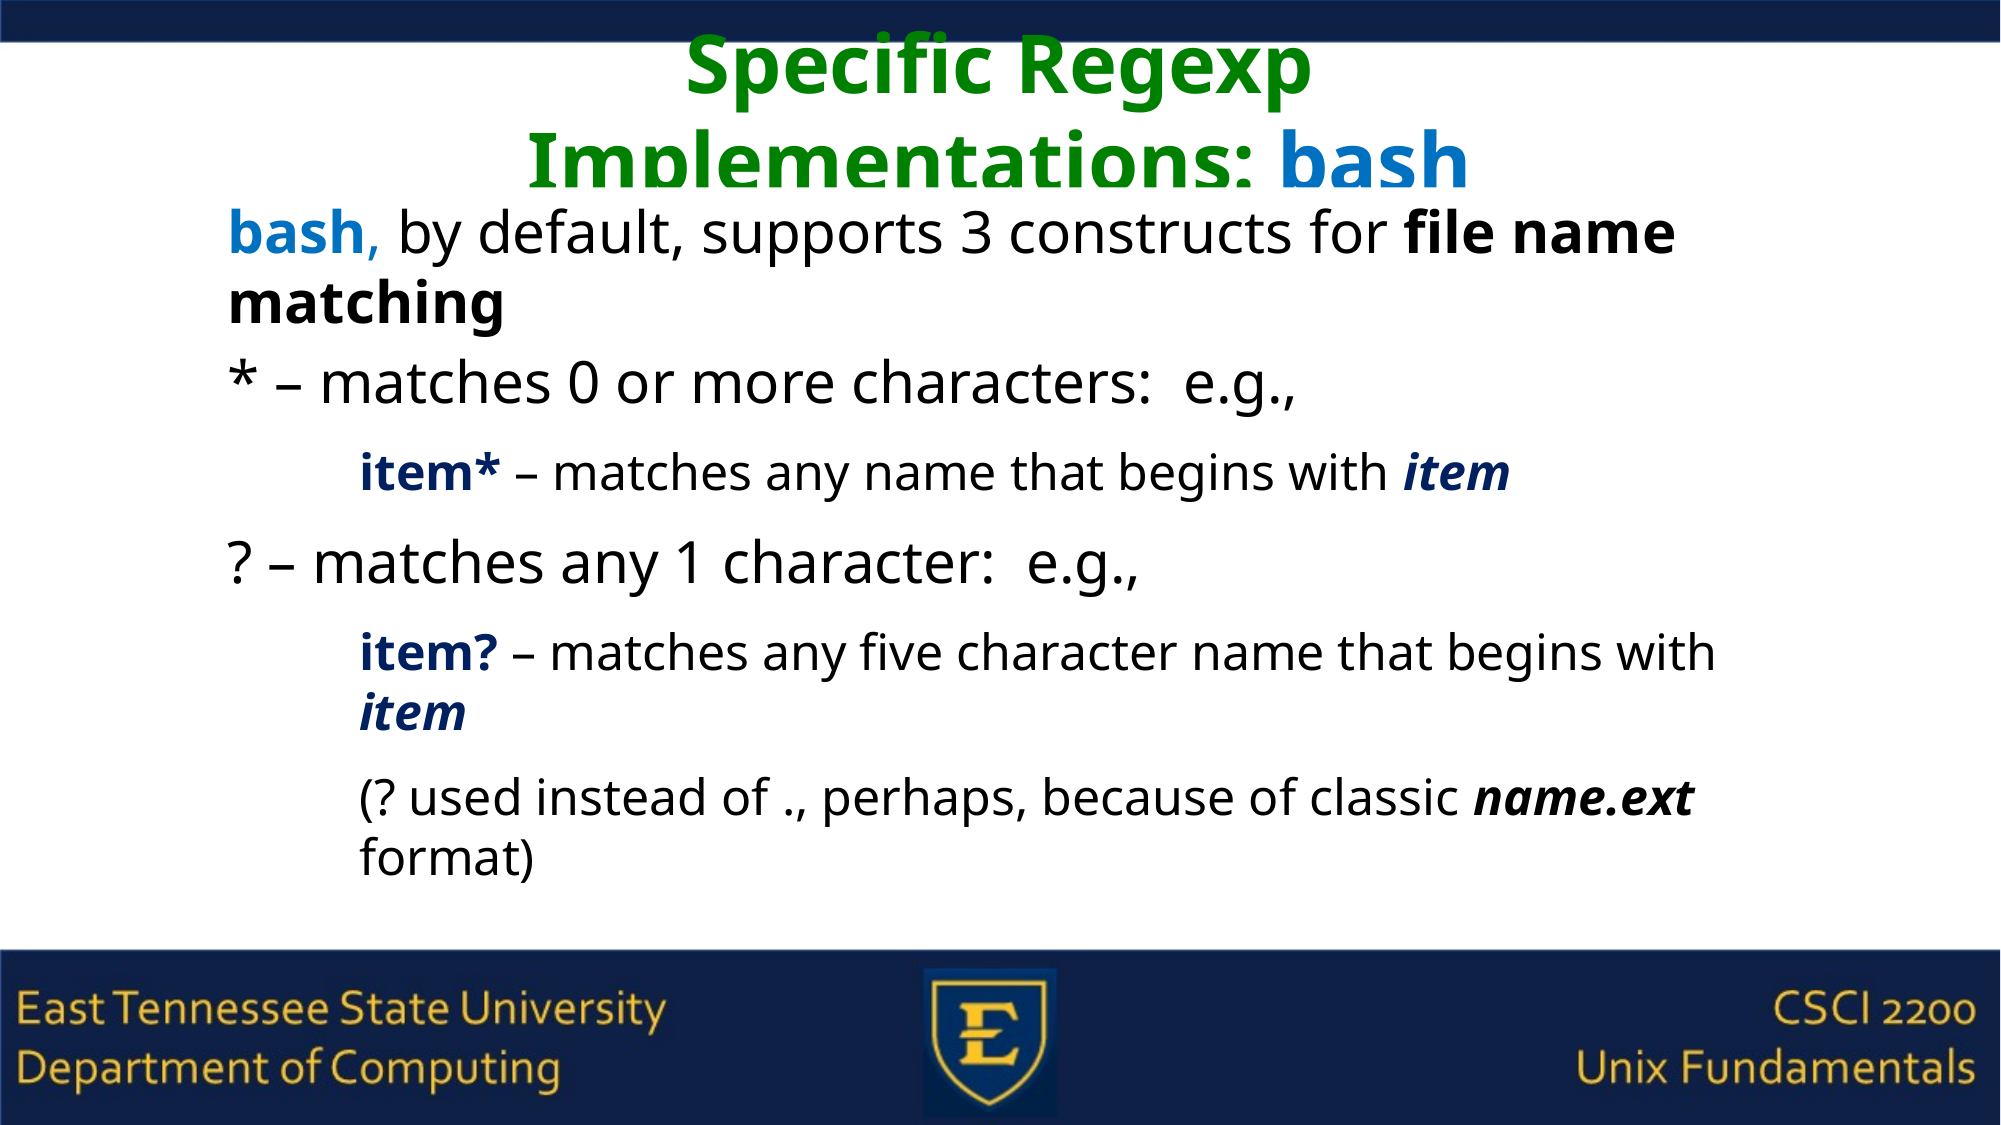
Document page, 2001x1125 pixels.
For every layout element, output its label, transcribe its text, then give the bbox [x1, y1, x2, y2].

list bash, by default, supports 3 constructs for file name matching * – matches 0 or more characters: e.g., item* – matches any name that begins with item ? – matches any 1 character: e.g., item? – matches any five character name that begins with item (? used instead of ., perhaps, because of classic name.ext format) [212, 187, 1838, 863]
picture [0, 0, 2001, 1125]
title Specific Regexp Implementations: bash [324, 45, 1675, 175]
